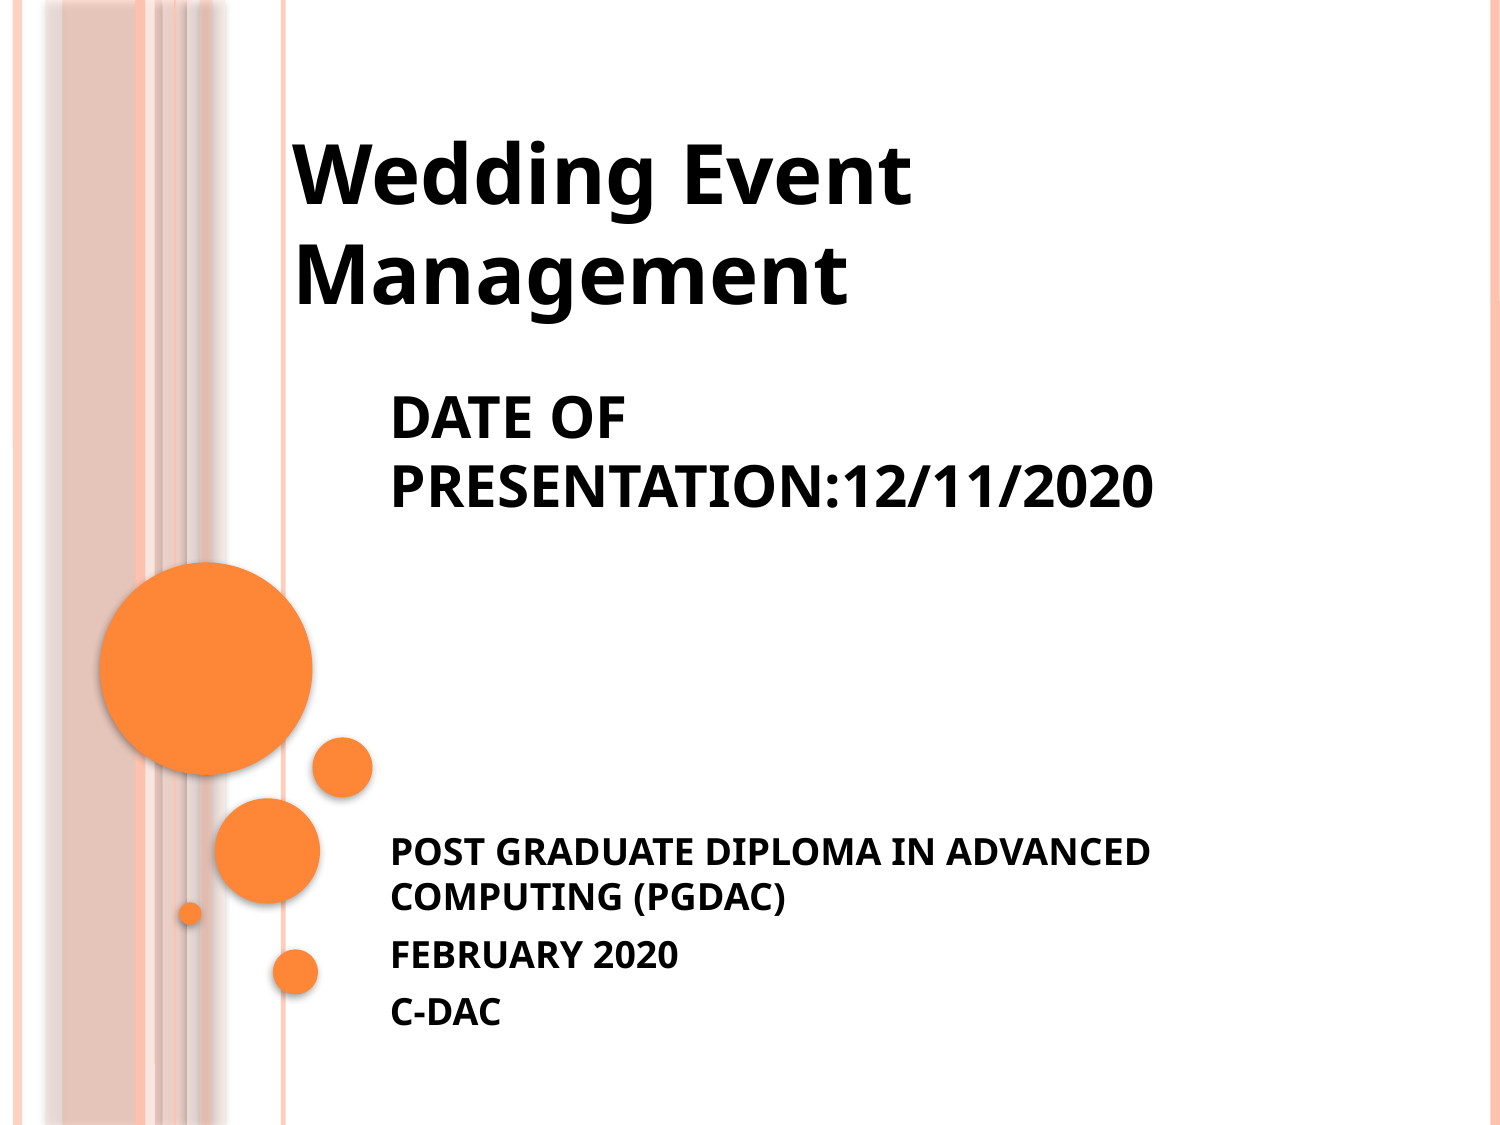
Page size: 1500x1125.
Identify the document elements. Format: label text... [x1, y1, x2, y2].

title DATE OF PRESENTATION:12/11/2020 [375, 329, 1388, 528]
subtitle POST GRADUATE DIPLOMA IN ADVANCED COMPUTING (PGDAC) FEBRUARY 2020 C-DAC [375, 820, 1388, 1046]
text_box Wedding Event Management [277, 113, 1424, 329]
